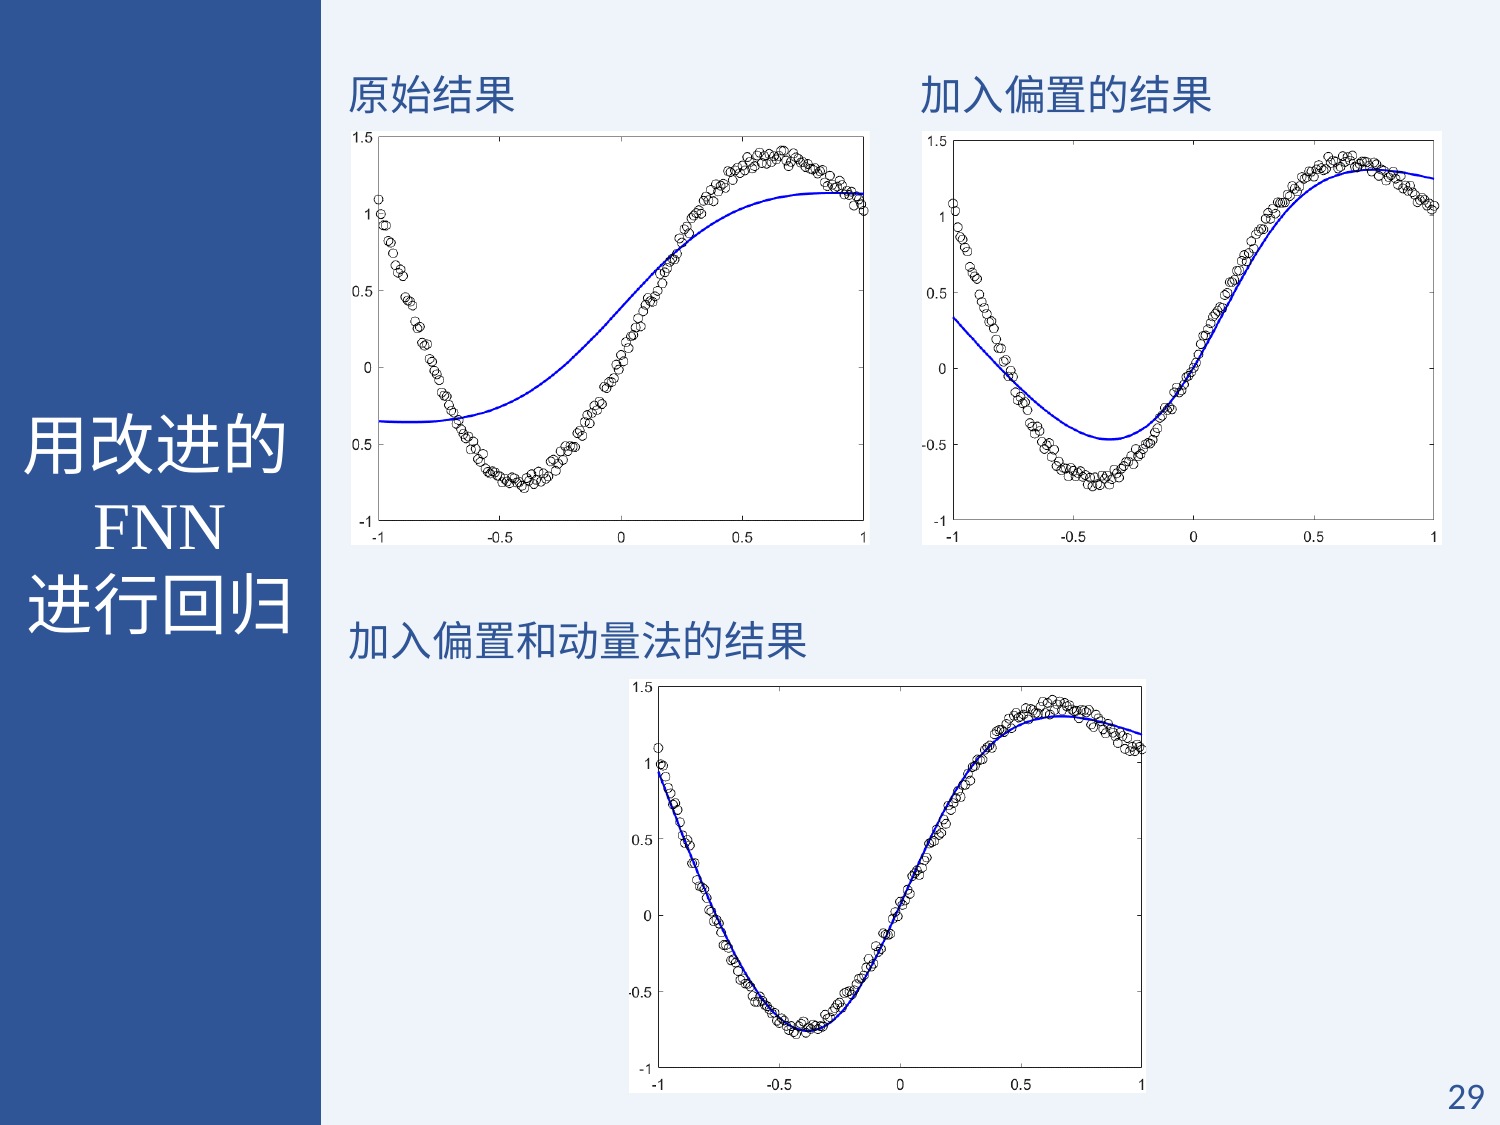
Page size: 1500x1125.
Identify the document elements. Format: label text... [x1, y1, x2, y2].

text_box 原始结果 [334, 61, 619, 126]
picture [350, 130, 870, 545]
picture [922, 130, 1442, 545]
text_box 加入偏置的结果 [905, 61, 1326, 126]
text_box 加入偏置和动量法的结果 [334, 606, 900, 672]
picture [629, 679, 1147, 1093]
list 用改进的FNN 进行回归 [7, 164, 314, 961]
